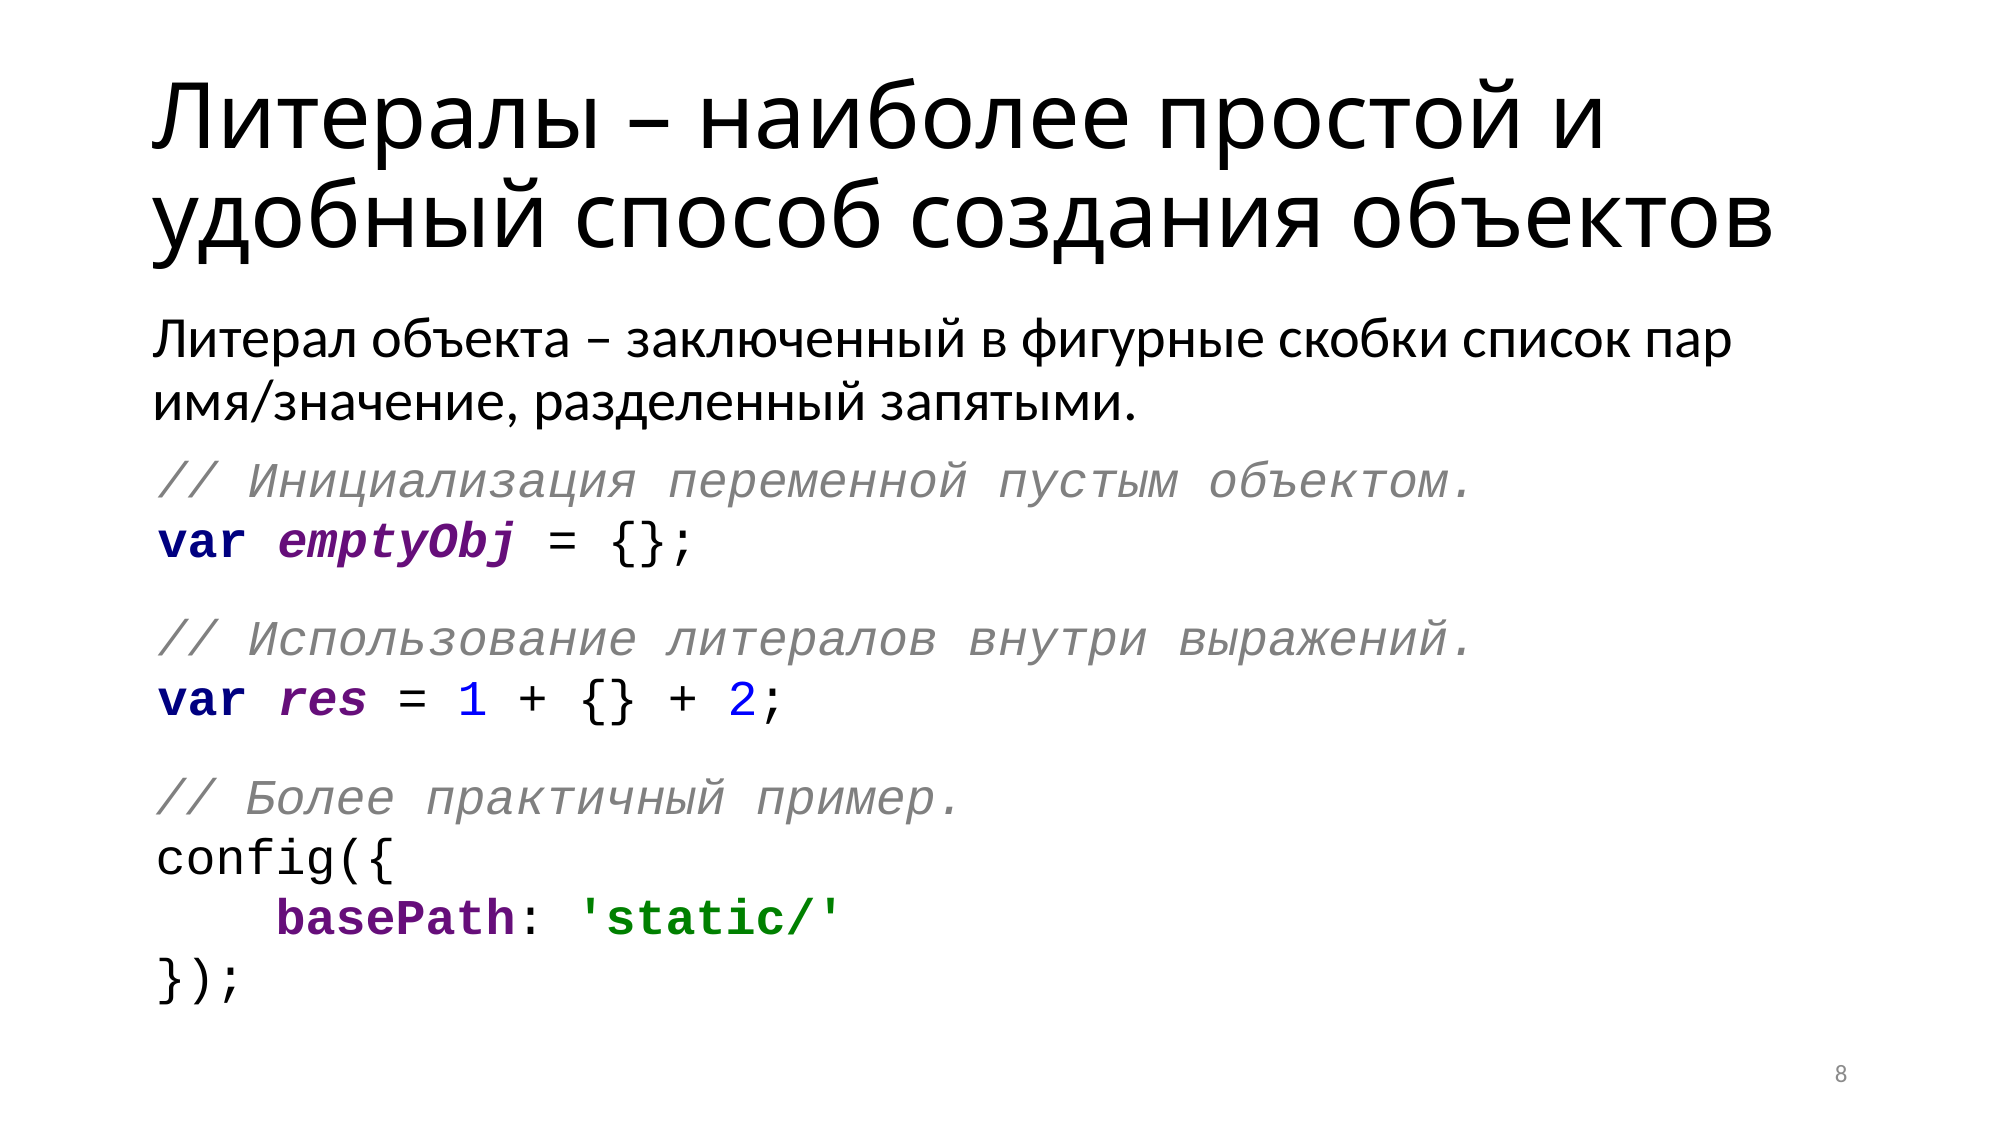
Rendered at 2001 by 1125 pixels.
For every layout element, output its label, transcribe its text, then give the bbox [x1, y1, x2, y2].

title Литералы – наиболее простой и удобный способ создания объектов [137, 59, 1863, 278]
text_box // Использование литералов внутри выражений. var res = 1 + {} + 2; [142, 597, 1493, 733]
text_box // Более практичный пример. config({ basePath: 'static/' }); [140, 757, 981, 1012]
text_box // Инициализация переменной пустым объектом. var emptyObj = {}; [142, 439, 1493, 575]
slide_number 8 [1412, 1042, 1863, 1103]
list Литерал объекта – заключенный в фигурные скобки список пар имя/значение, разделенный запятыми. [137, 299, 1863, 1014]
